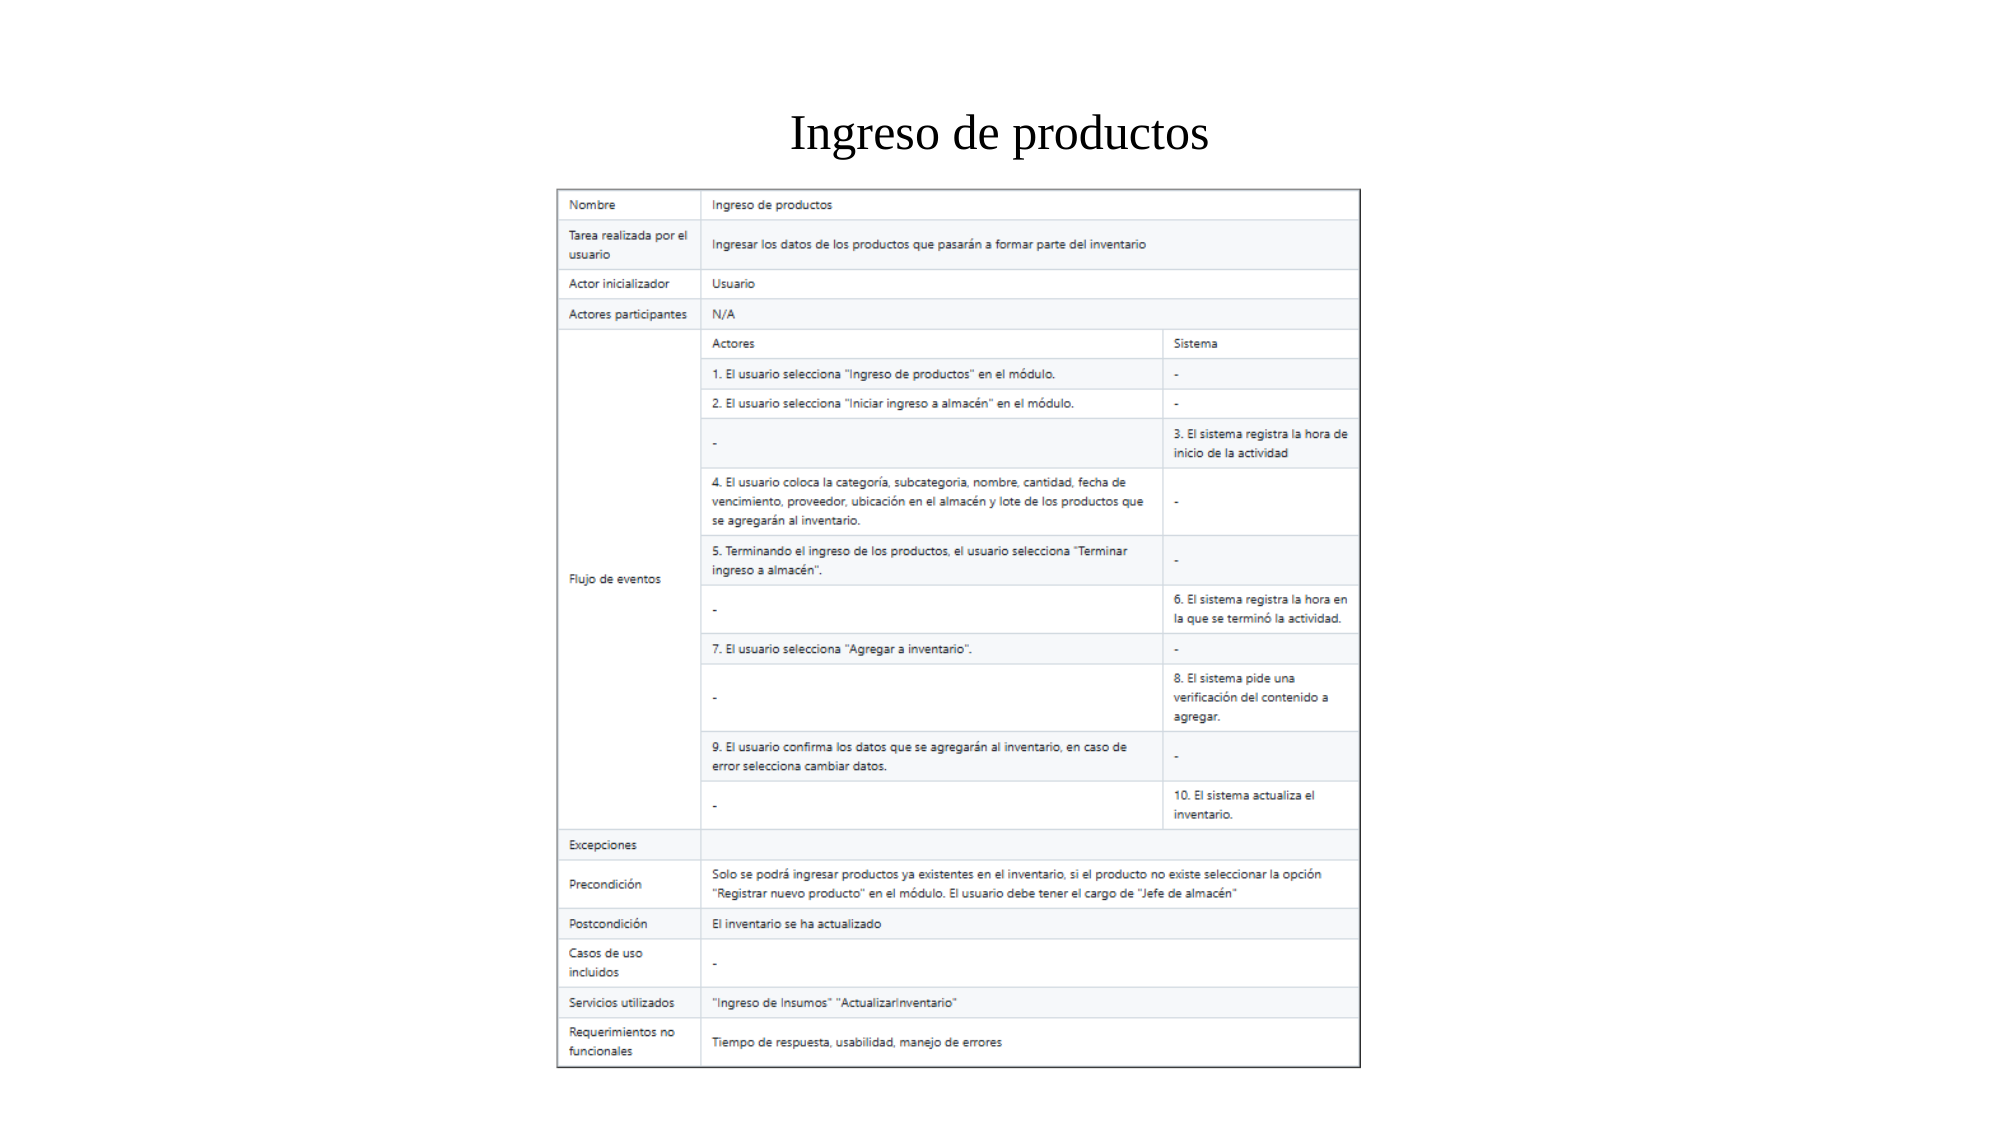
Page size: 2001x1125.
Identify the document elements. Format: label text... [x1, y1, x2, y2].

text_box Ingreso de productos [775, 92, 1225, 168]
picture [554, 185, 1361, 1072]
